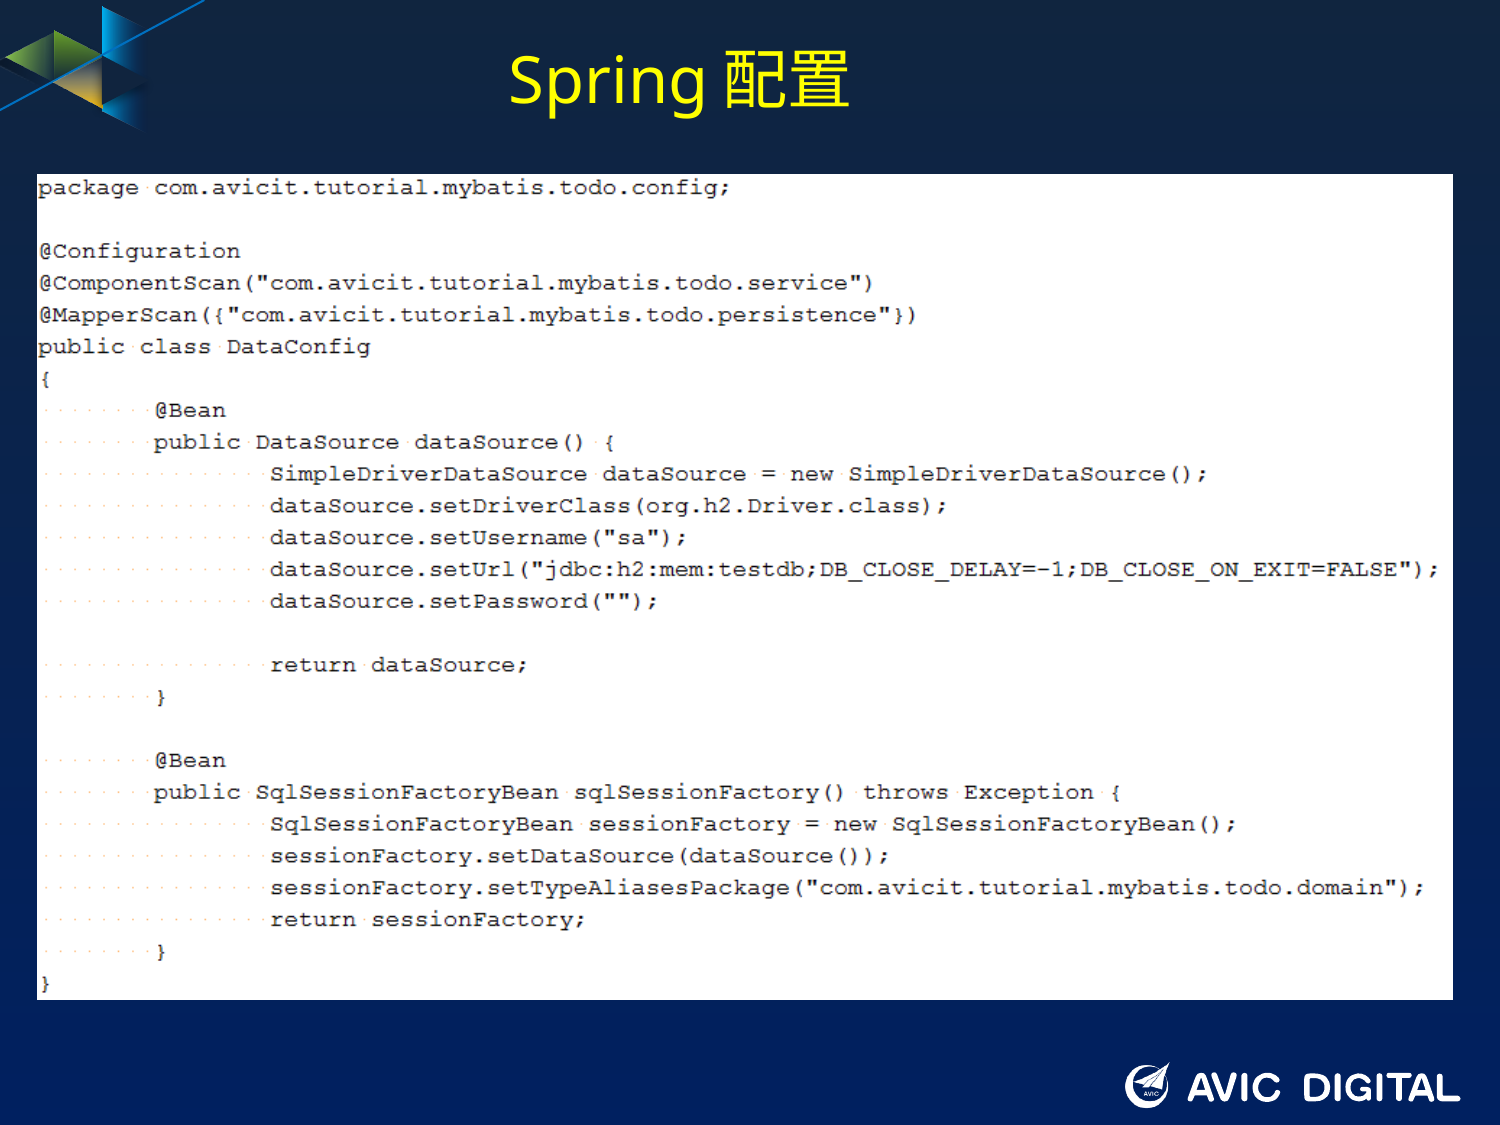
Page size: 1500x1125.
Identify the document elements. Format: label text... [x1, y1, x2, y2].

picture [1116, 1058, 1180, 1110]
picture [37, 174, 1453, 1001]
title Spring配置 [5, 31, 1356, 125]
